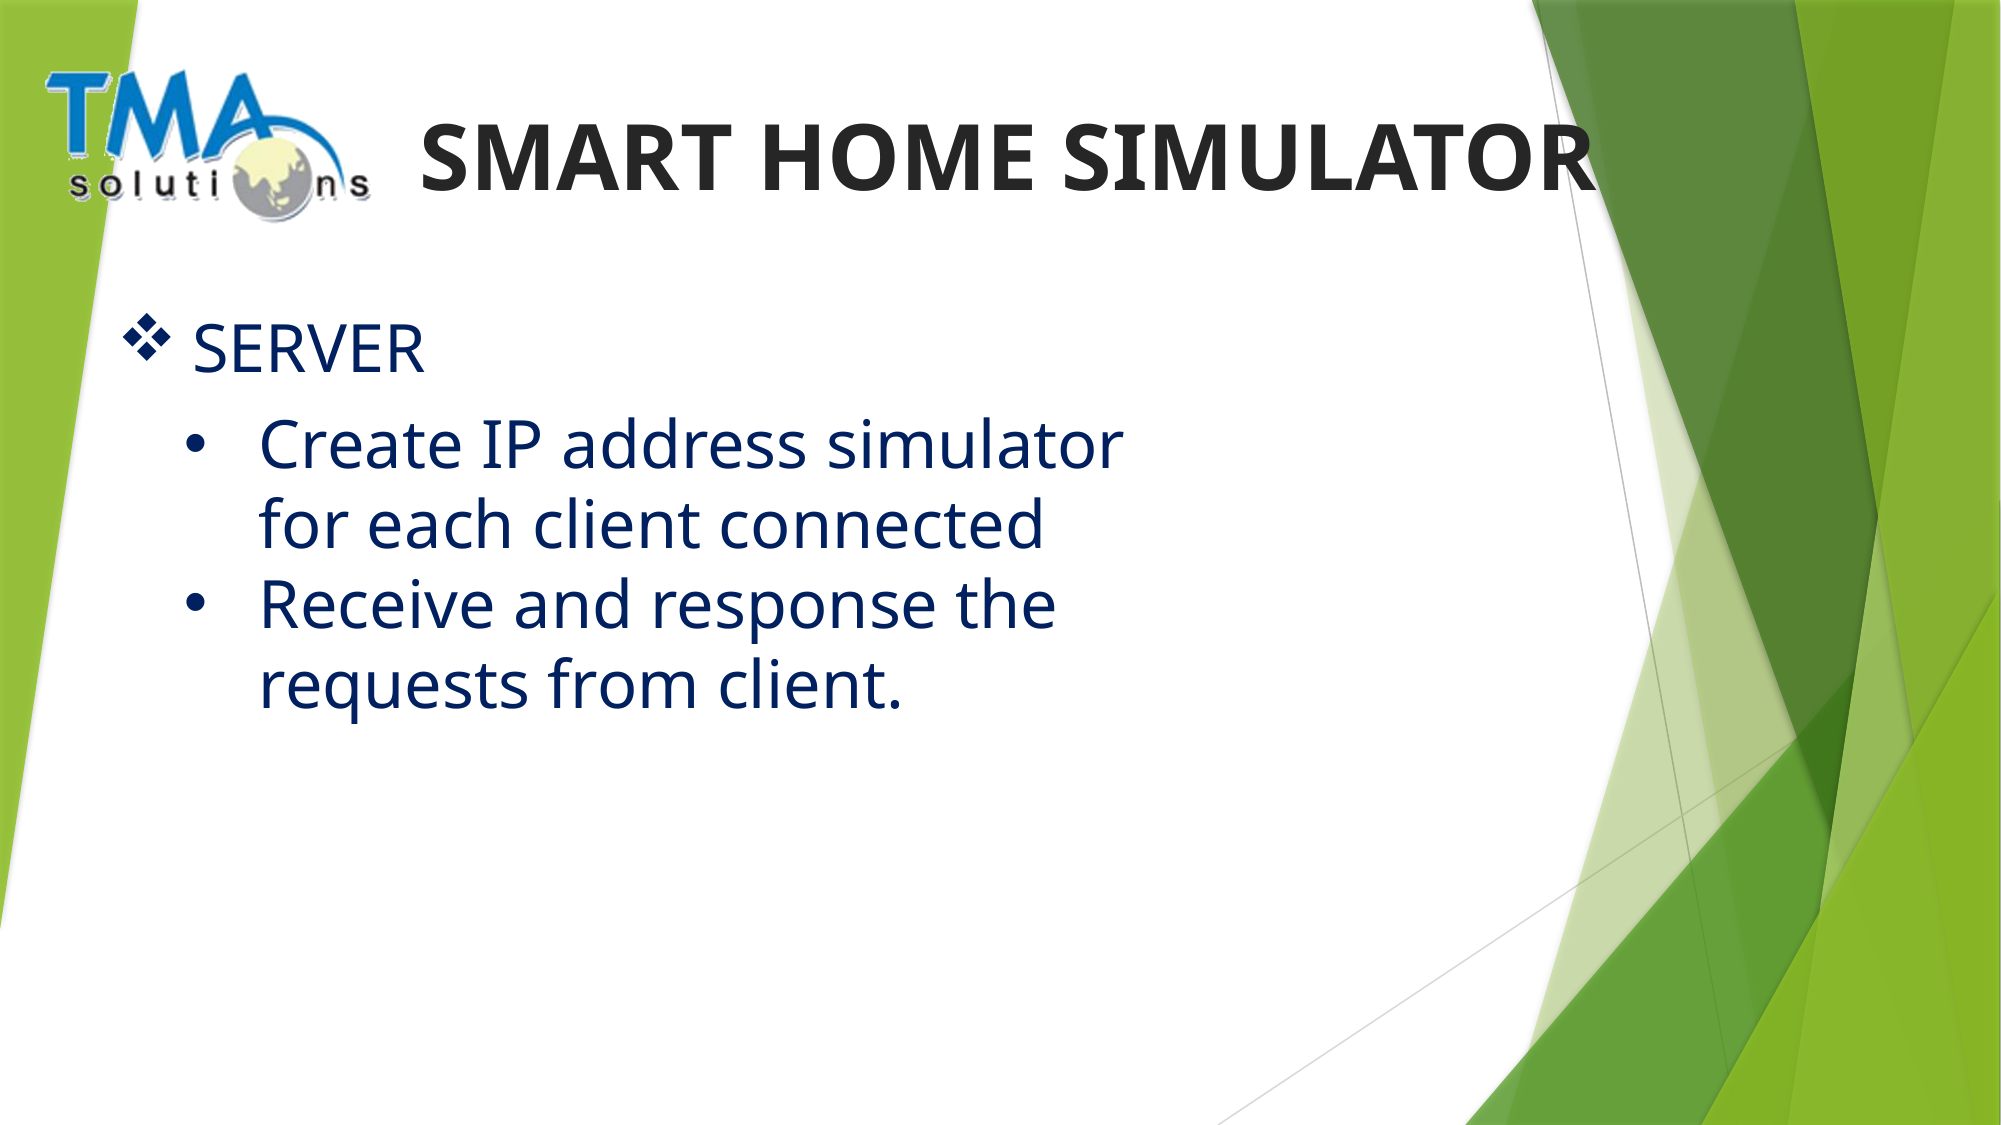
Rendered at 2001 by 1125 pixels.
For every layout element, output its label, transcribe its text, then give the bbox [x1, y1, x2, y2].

text_box SMART HOME SIMULATOR [404, 91, 1613, 217]
text_box Create IP address simulator for each client connected Receive and response the requests from client. [168, 394, 1205, 730]
text_box SERVER [102, 298, 441, 394]
picture [33, 0, 384, 316]
